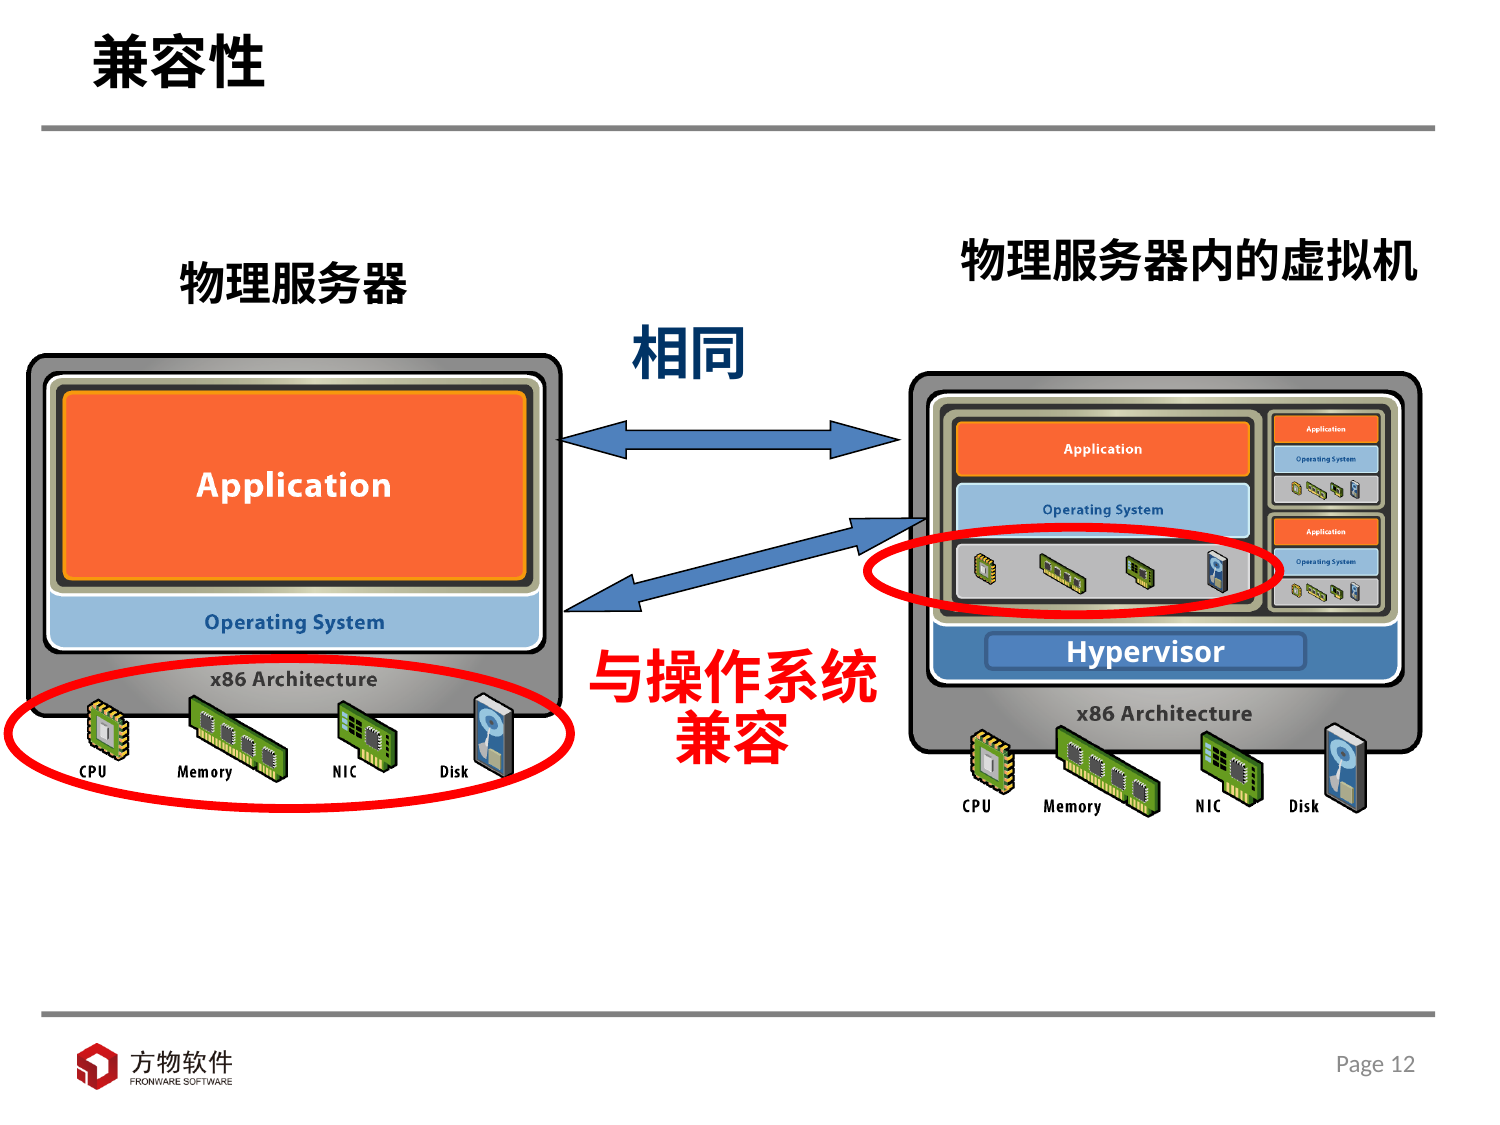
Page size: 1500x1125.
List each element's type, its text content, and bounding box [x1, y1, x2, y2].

text_box [113, 792, 466, 809]
picture [76, 1042, 232, 1090]
text_box [867, 551, 890, 591]
picture [26, 352, 563, 784]
title 兼容性 [76, 19, 999, 102]
text_box 物理服务器内的虚拟机 [908, 231, 1471, 295]
text_box [567, 518, 890, 612]
text_box [567, 421, 890, 459]
text_box 物理服务器 [164, 254, 424, 318]
slide_number Page 12 [1080, 1023, 1431, 1102]
text_box 相同 [616, 318, 763, 394]
picture [895, 370, 1434, 818]
text_box 与操作系统兼容 [567, 642, 890, 780]
text_box [8, 711, 21, 757]
